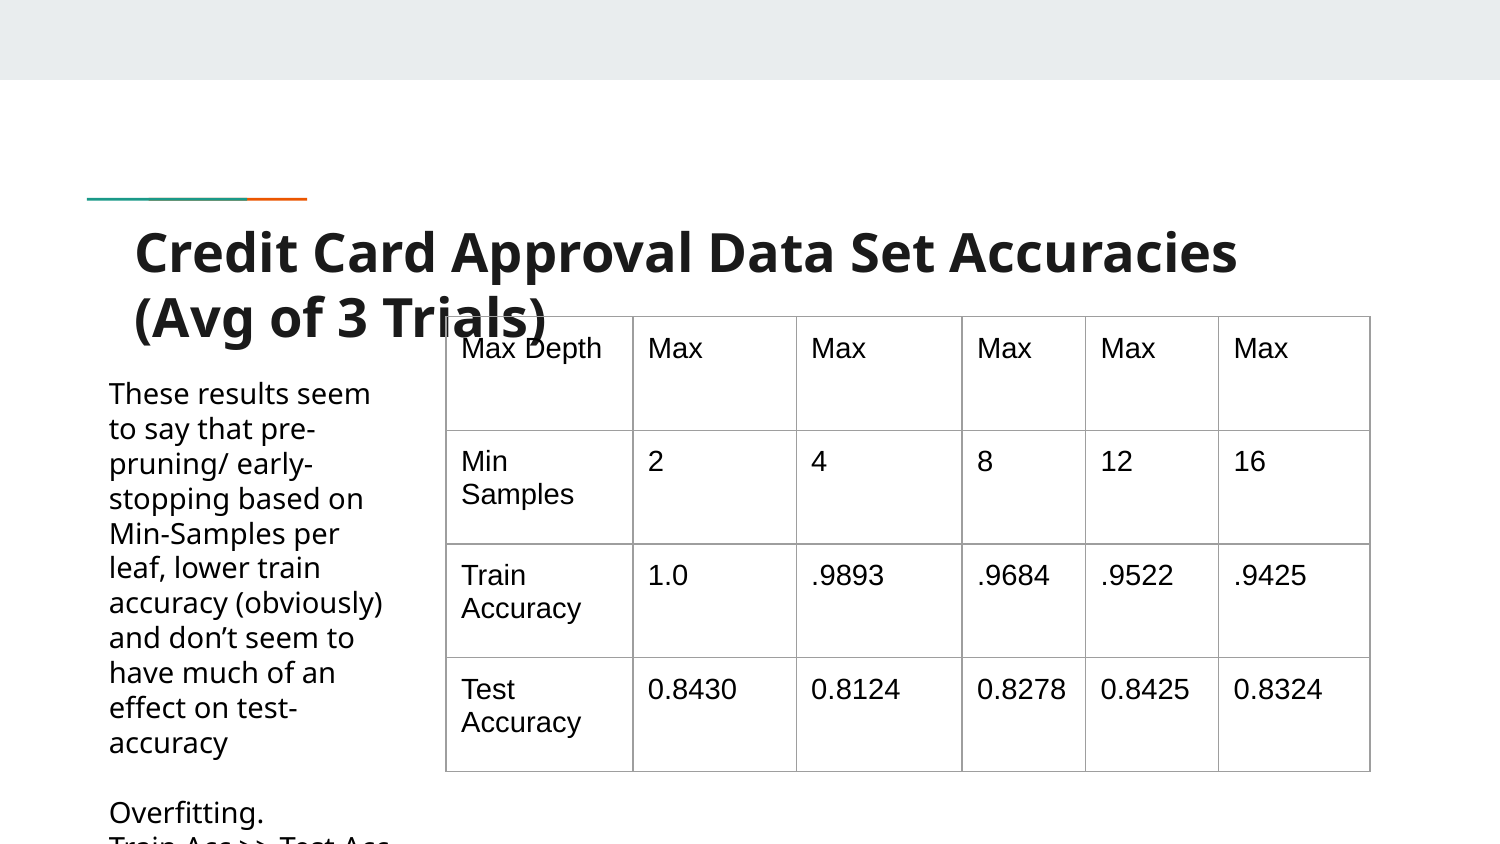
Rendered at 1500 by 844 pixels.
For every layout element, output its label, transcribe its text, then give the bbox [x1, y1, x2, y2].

table_header Max [797, 317, 961, 430]
table_cell Train Accuracy [447, 545, 632, 657]
table_header Max Depth [447, 317, 632, 430]
table_header Max [1086, 317, 1218, 430]
table_cell 0.8324 [1219, 658, 1369, 771]
table_cell 0.8278 [963, 658, 1085, 771]
table_cell 8 [963, 431, 1085, 543]
table_cell 0.8124 [797, 658, 961, 771]
table_cell 16 [1219, 431, 1369, 543]
table_cell .9893 [797, 545, 961, 657]
table_cell 4 [797, 431, 961, 543]
table_cell Test Accuracy [447, 658, 632, 771]
table_cell .9522 [1086, 545, 1218, 657]
text_box These results seem to say that pre-pruning/ early-stopping based on Min-Samples per leaf, lower train accuracy (obviously) and don’t seem to have much of an effect on test-accuracy Overfitting. Train Acc >> Test Acc [93, 360, 420, 745]
table_cell .9684 [963, 545, 1085, 657]
table_cell 1.0 [634, 545, 796, 657]
table_cell Min Samples [447, 431, 632, 543]
table_cell .9425 [1219, 545, 1369, 657]
table_header Max [963, 317, 1085, 430]
table_header Max [1219, 317, 1369, 430]
table_cell 12 [1086, 431, 1218, 543]
table_cell 2 [634, 431, 796, 543]
title Credit Card Approval Data Set Accuracies (Avg of 3 Trials) [119, 203, 1381, 292]
table_cell 0.8430 [634, 658, 796, 771]
table_cell 0.8425 [1086, 658, 1218, 771]
table_header Max [634, 317, 796, 430]
